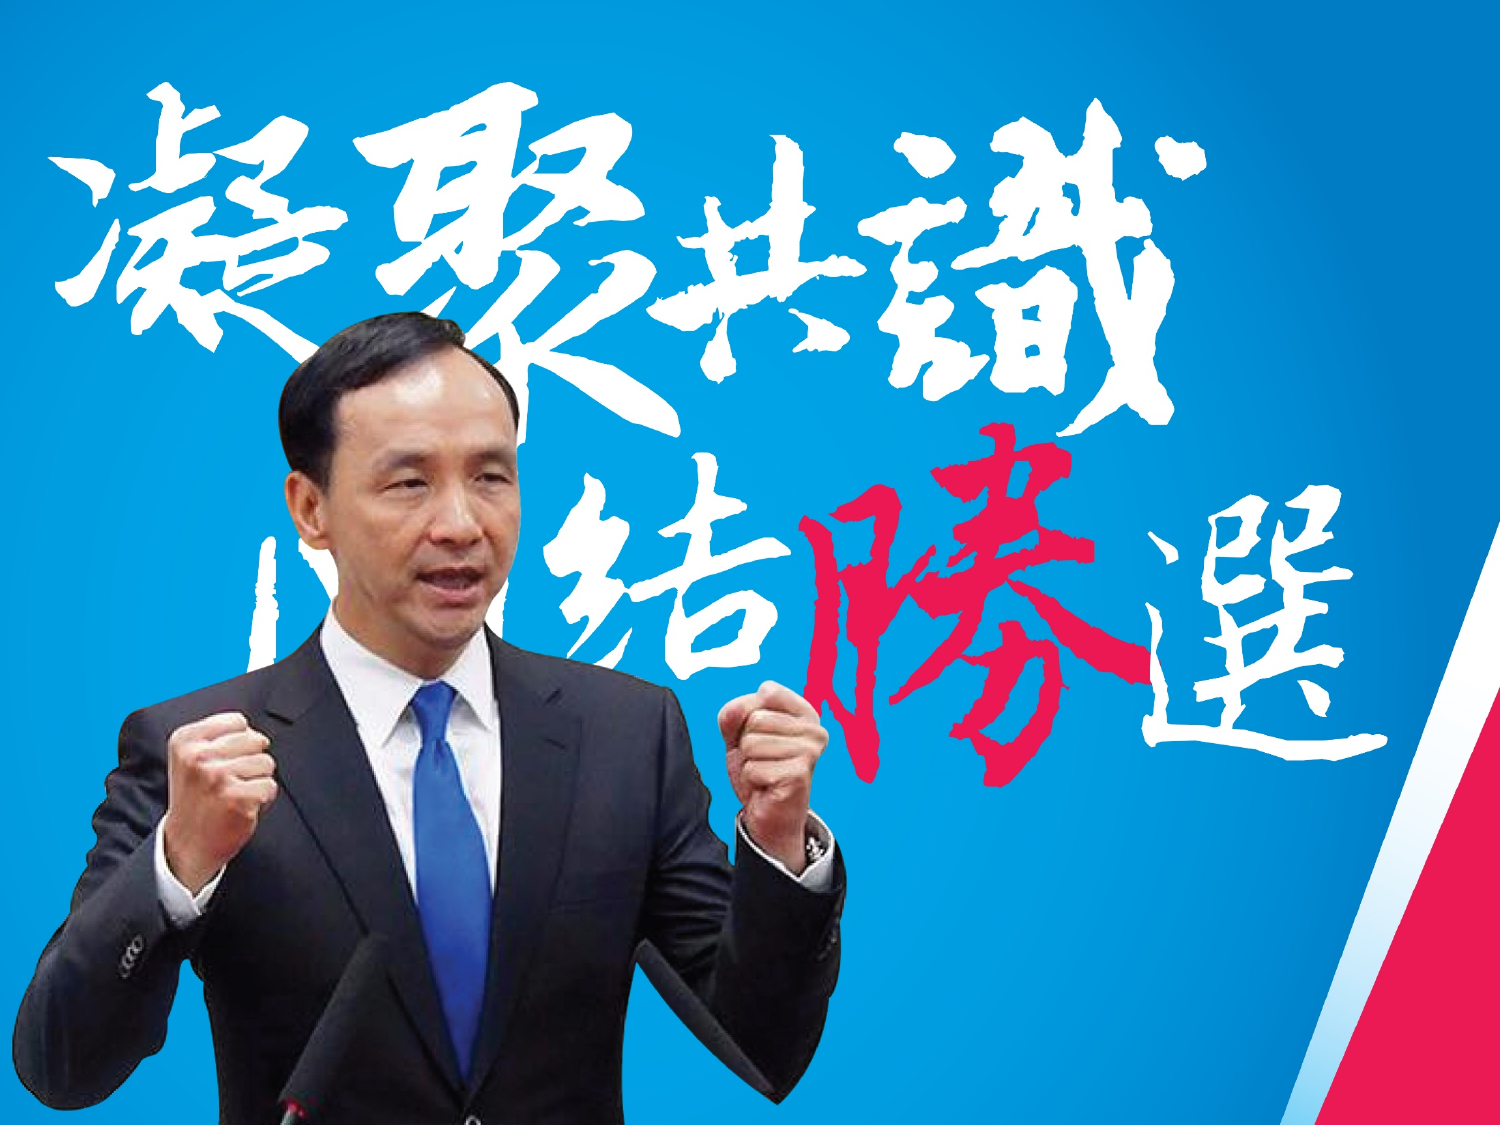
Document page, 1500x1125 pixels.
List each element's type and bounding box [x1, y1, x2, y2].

list [0, 0, 1500, 1125]
